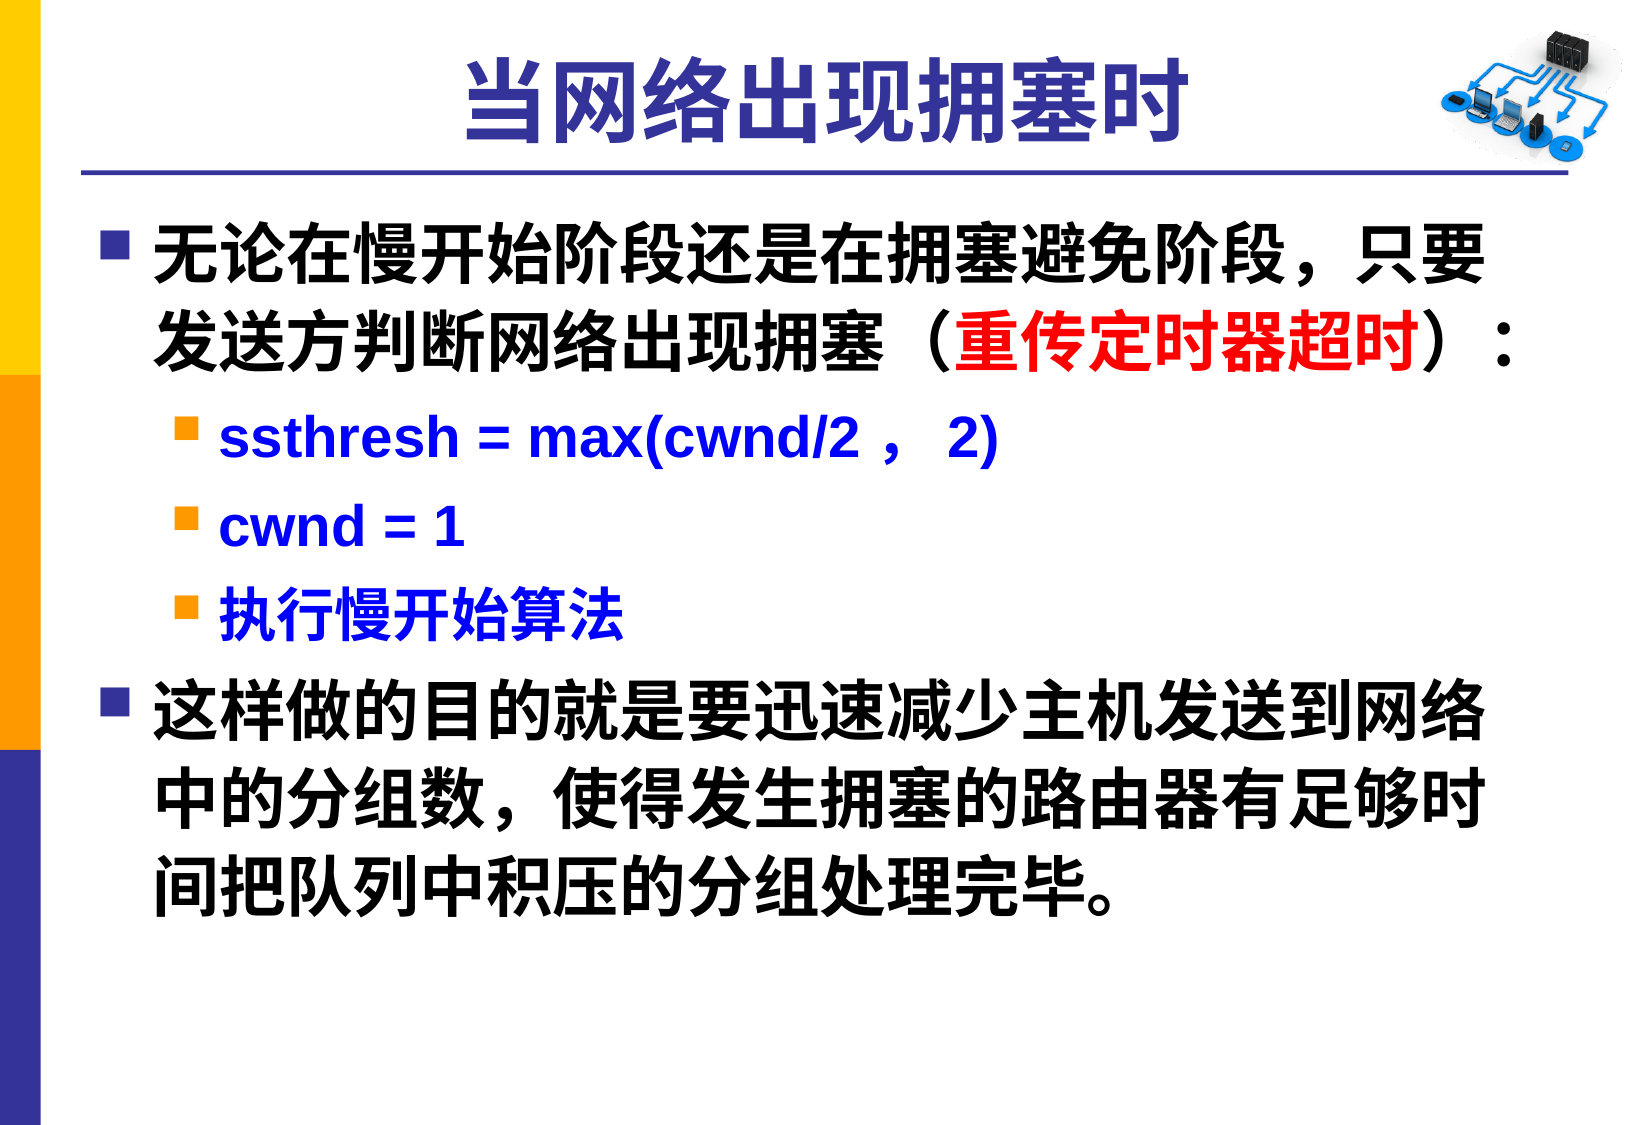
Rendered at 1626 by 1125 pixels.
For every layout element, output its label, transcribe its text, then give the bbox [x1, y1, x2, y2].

list 无论在慢开始阶段还是在拥塞避免阶段，只要发送方判断网络出现拥塞（重传定时器超时）： ssthresh = max(cwnd/2，2) cwnd = 1 执行慢开始算法 这样做的目的就是要迅速减少主机发送到网络中的分组数，使得发生拥塞的路由器有足够时间把队列中积压的分组处理完毕。 [81, 196, 1569, 1006]
title 当网络出现拥塞时 [81, 30, 1569, 161]
picture [1438, 30, 1624, 165]
